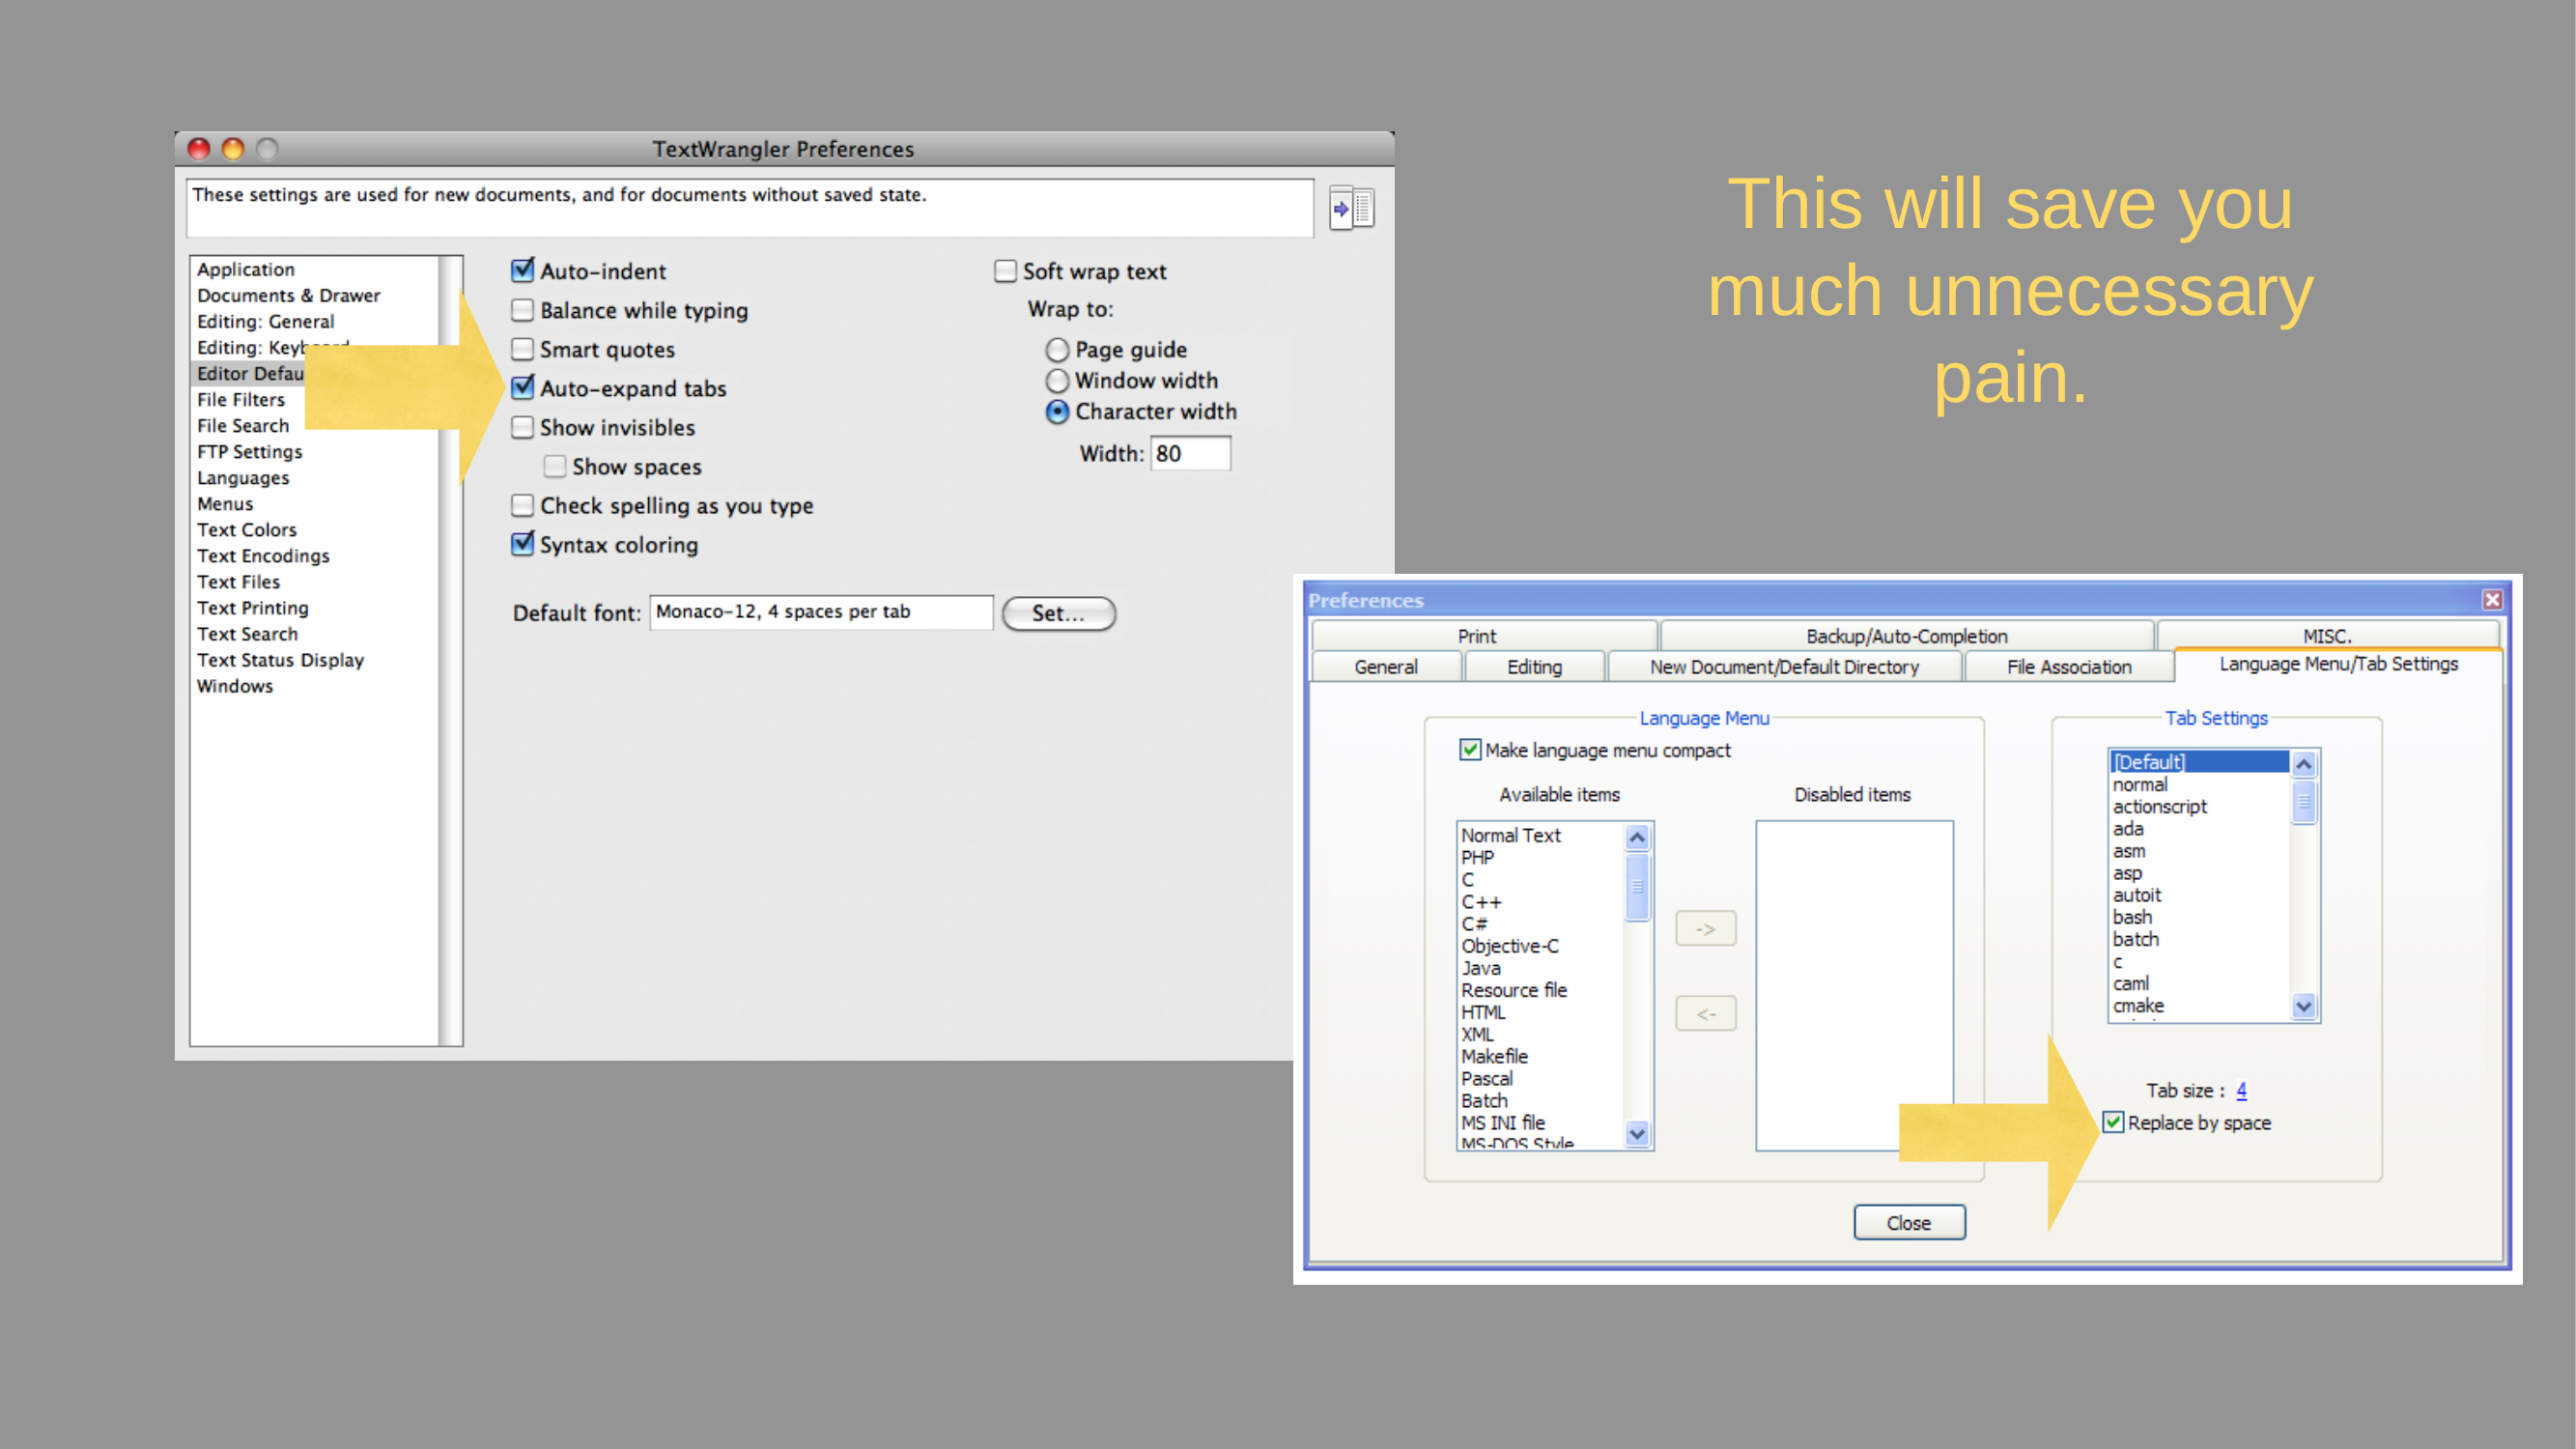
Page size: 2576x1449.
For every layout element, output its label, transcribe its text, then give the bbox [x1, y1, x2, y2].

text_box This will save you much unnecessary pain. [1672, 155, 2351, 419]
picture [175, 130, 2523, 1286]
